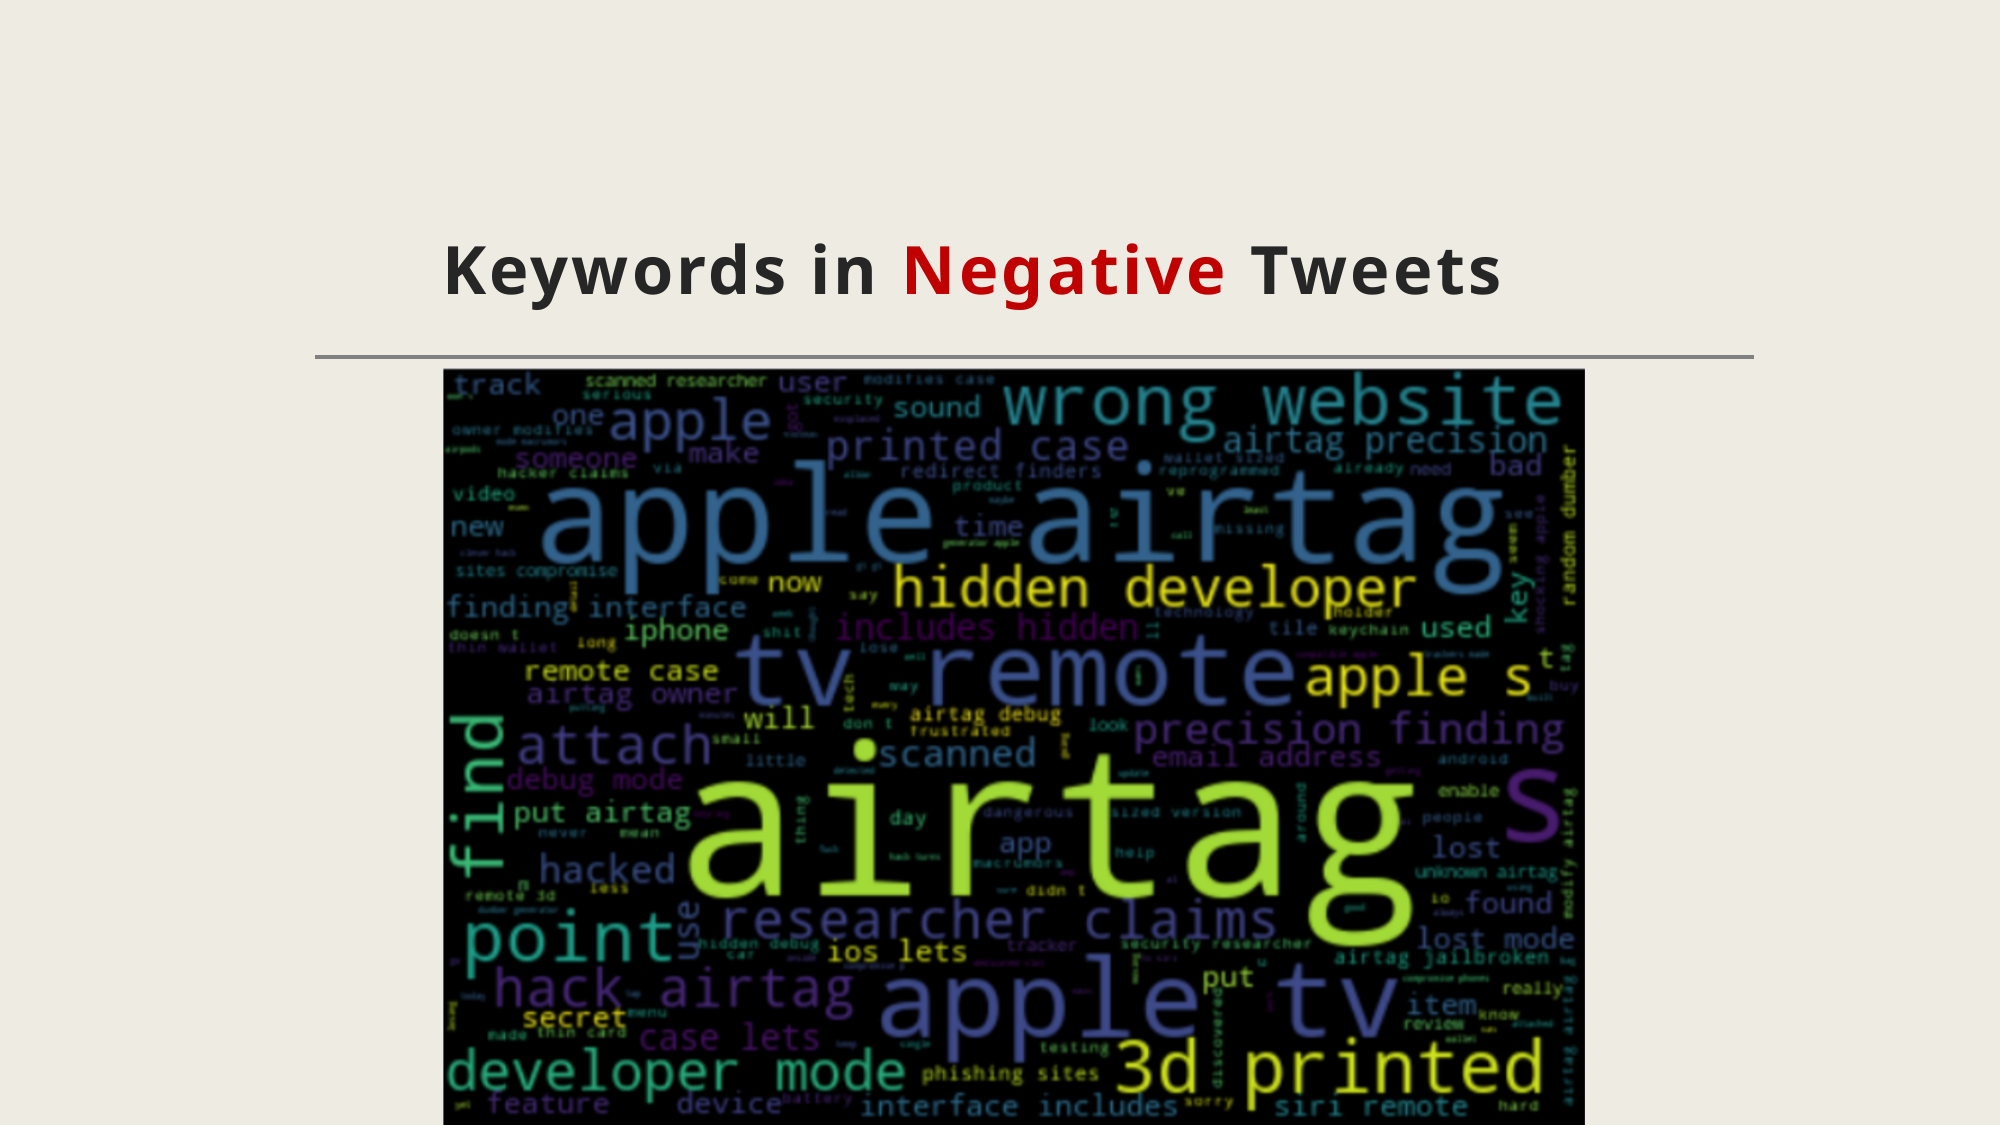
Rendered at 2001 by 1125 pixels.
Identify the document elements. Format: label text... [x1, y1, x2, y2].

picture [443, 367, 1586, 1125]
title Keywords in Negative Tweets [424, 102, 1864, 324]
